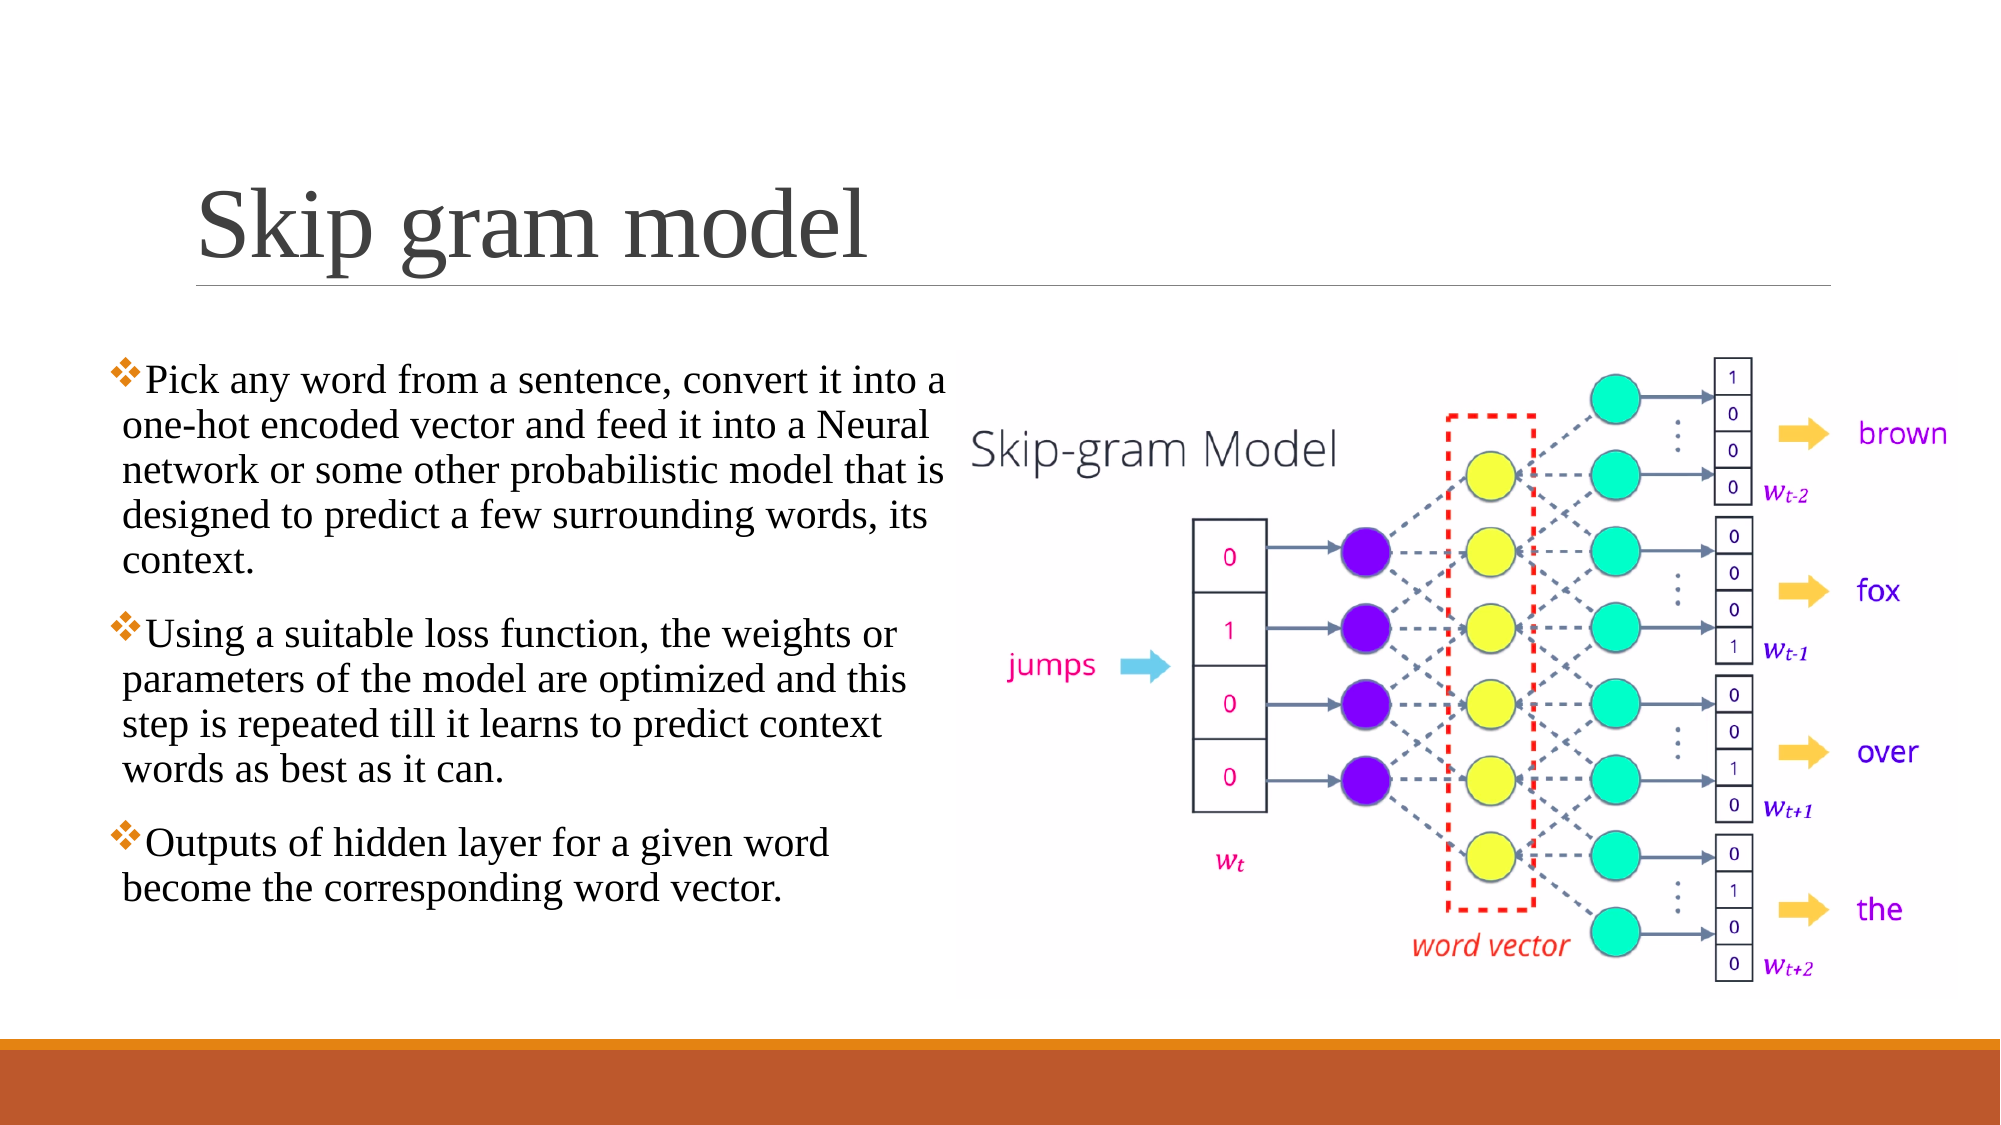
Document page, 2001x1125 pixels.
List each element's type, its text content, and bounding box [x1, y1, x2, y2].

picture [955, 349, 1959, 1000]
list Pick any word from a sentence, convert it into a one-hot encoded vector and feed it into a Neural network or some other probabilistic model that is designed to predict a few surrounding words, its context. Using a suitable loss function, the weights or parameters of the model are optimized and this step is repeated till it learns to predict context words as best as it can. Outputs of hidden layer for a given word become the corresponding word vector. [107, 350, 957, 1010]
title Skip gram model [180, 47, 1830, 285]
